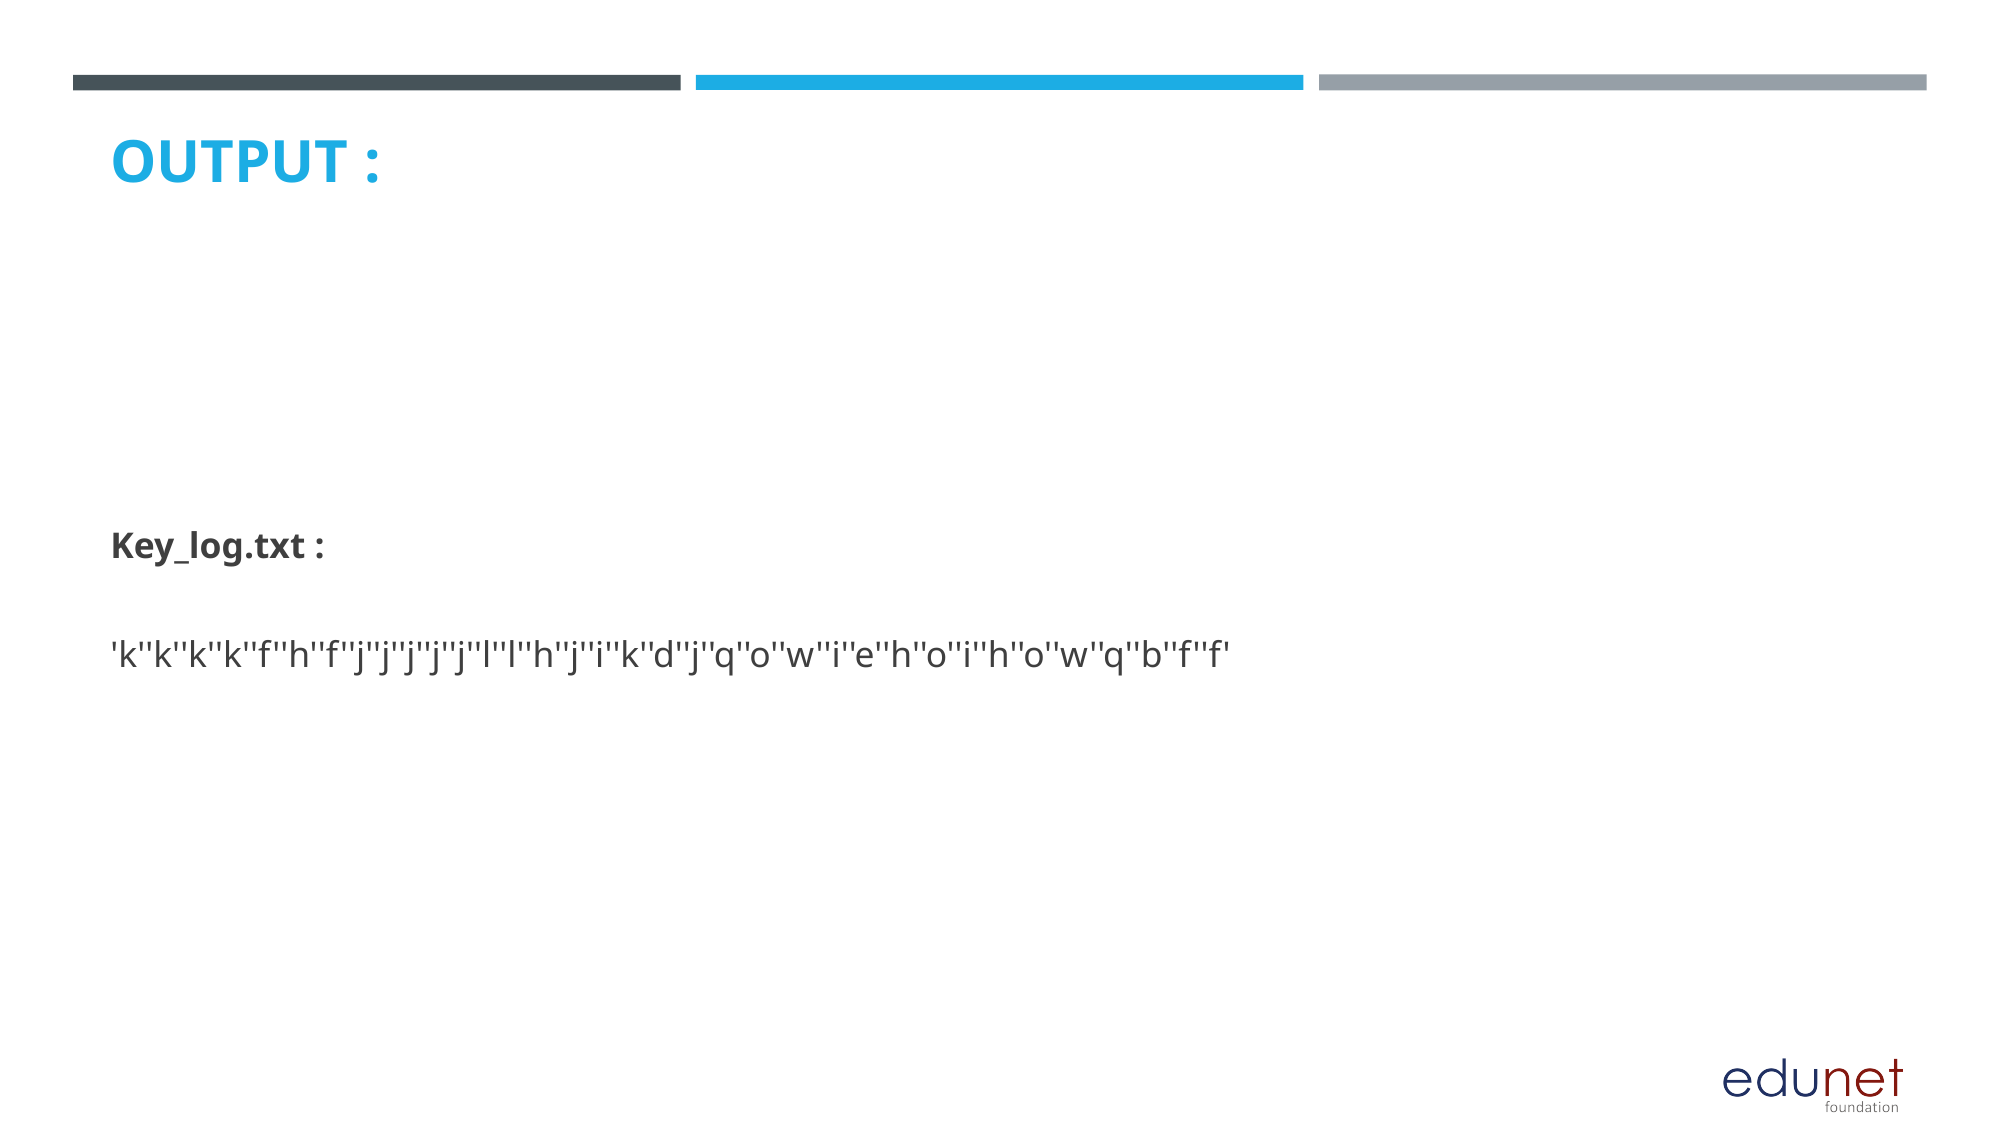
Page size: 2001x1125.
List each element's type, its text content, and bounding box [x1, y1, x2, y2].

picture [1719, 1056, 1905, 1116]
list Key_log.txt : 'k''k''k''k''f''h''f''j''j''j''j''j''l''l''h''j''i''k''d''j''q''o''w''i''e''h''o''i''h''o''w''q''b''f''f' [95, 213, 1905, 981]
title OUTPUT : [95, 115, 1905, 203]
